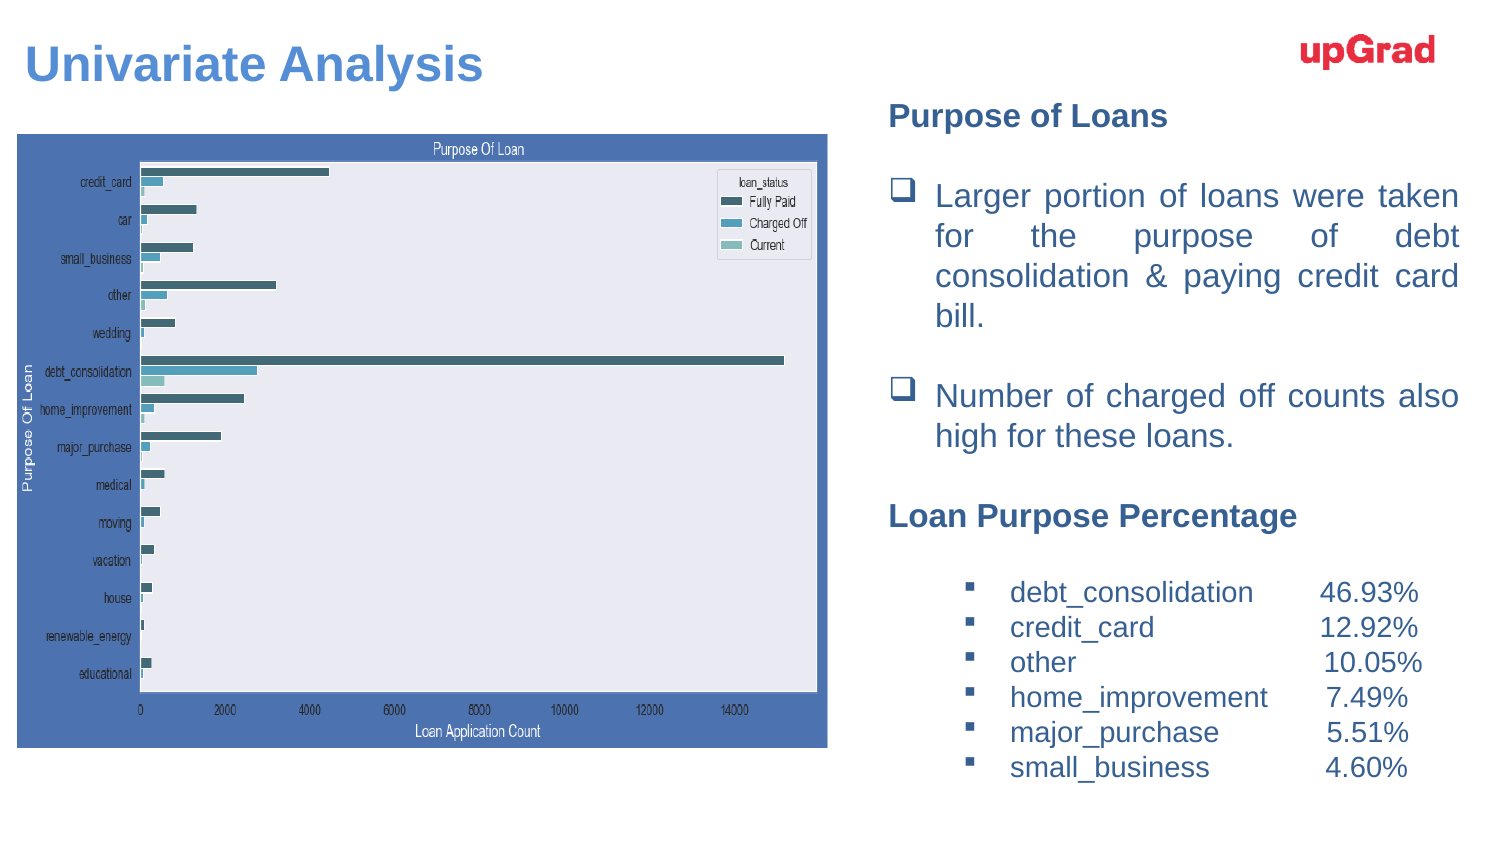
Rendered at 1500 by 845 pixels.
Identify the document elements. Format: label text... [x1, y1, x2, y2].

picture [1300, 34, 1435, 70]
title Univariate Analysis [24, 28, 869, 172]
text_box Purpose of Loans Larger portion of loans were taken for the purpose of debt consolidation & paying credit card bill. Number of charged off counts also high for these loans. Loan Purpose Percentage debt_consolidation 46.93% credit_card 12.92% other 10.05% home_improvement 7.49% major_purchase 5.51% small_business 4.60% [873, 87, 1475, 791]
picture [16, 134, 828, 750]
